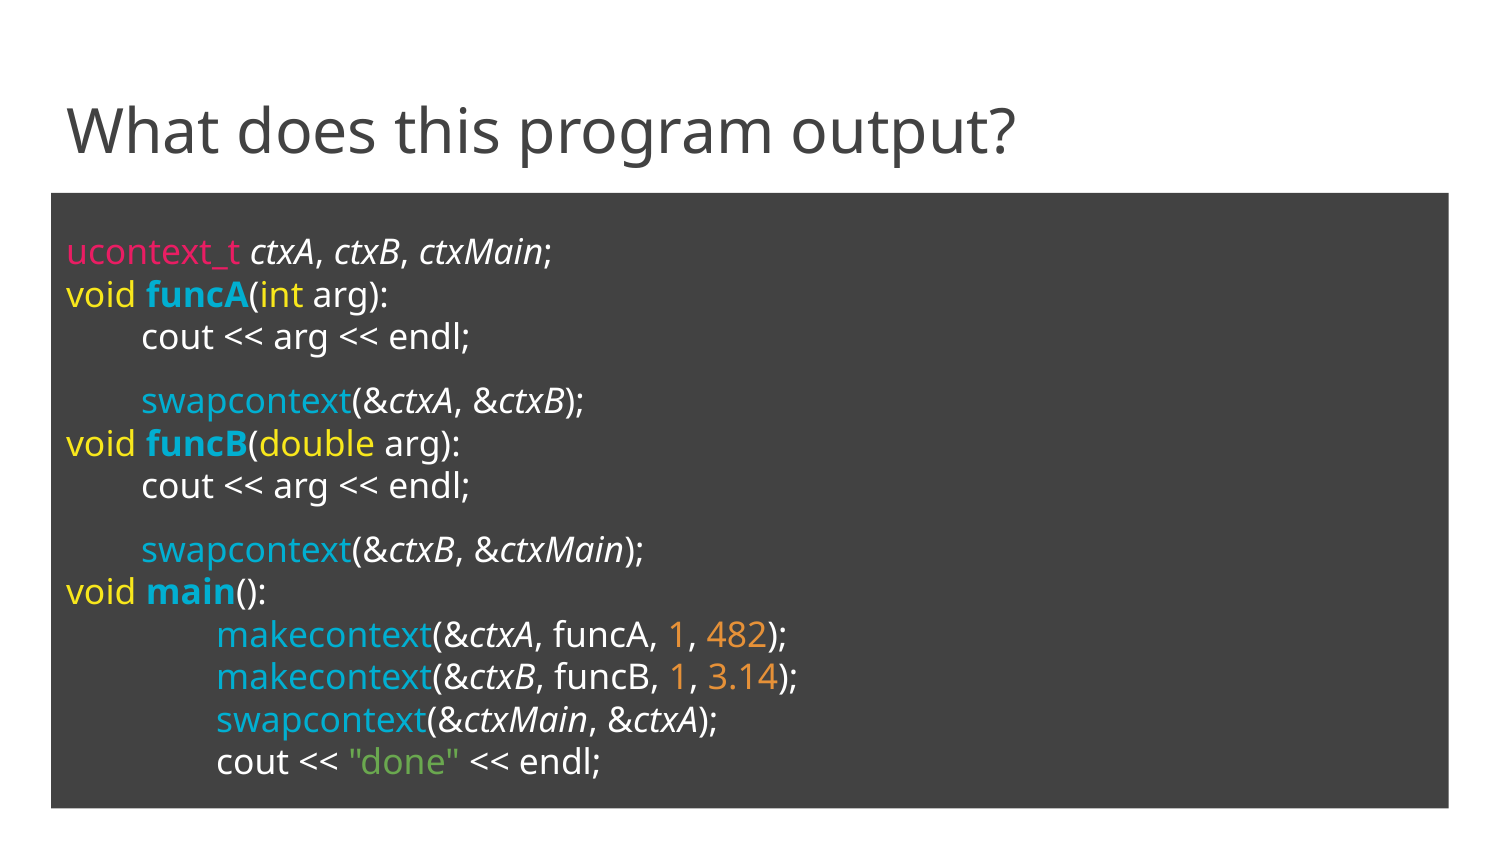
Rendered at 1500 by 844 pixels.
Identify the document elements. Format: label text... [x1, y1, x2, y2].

text_box ucontext_t ctxA, ctxB, ctxMain; void funcA(int arg): cout << arg << endl; swapcontext(&ctxA, &ctxB); void funcB(double arg): cout << arg << endl; swapcontext(&ctxB, &ctxMain); void main(): makecontext(&ctxA, funcA, 1, 482); makecontext(&ctxB, funcB, 1, 3.14); swapcontext(&ctxMain, &ctxA); cout << "done" << endl; [51, 192, 1449, 809]
title What does this program output? [51, 61, 1449, 182]
